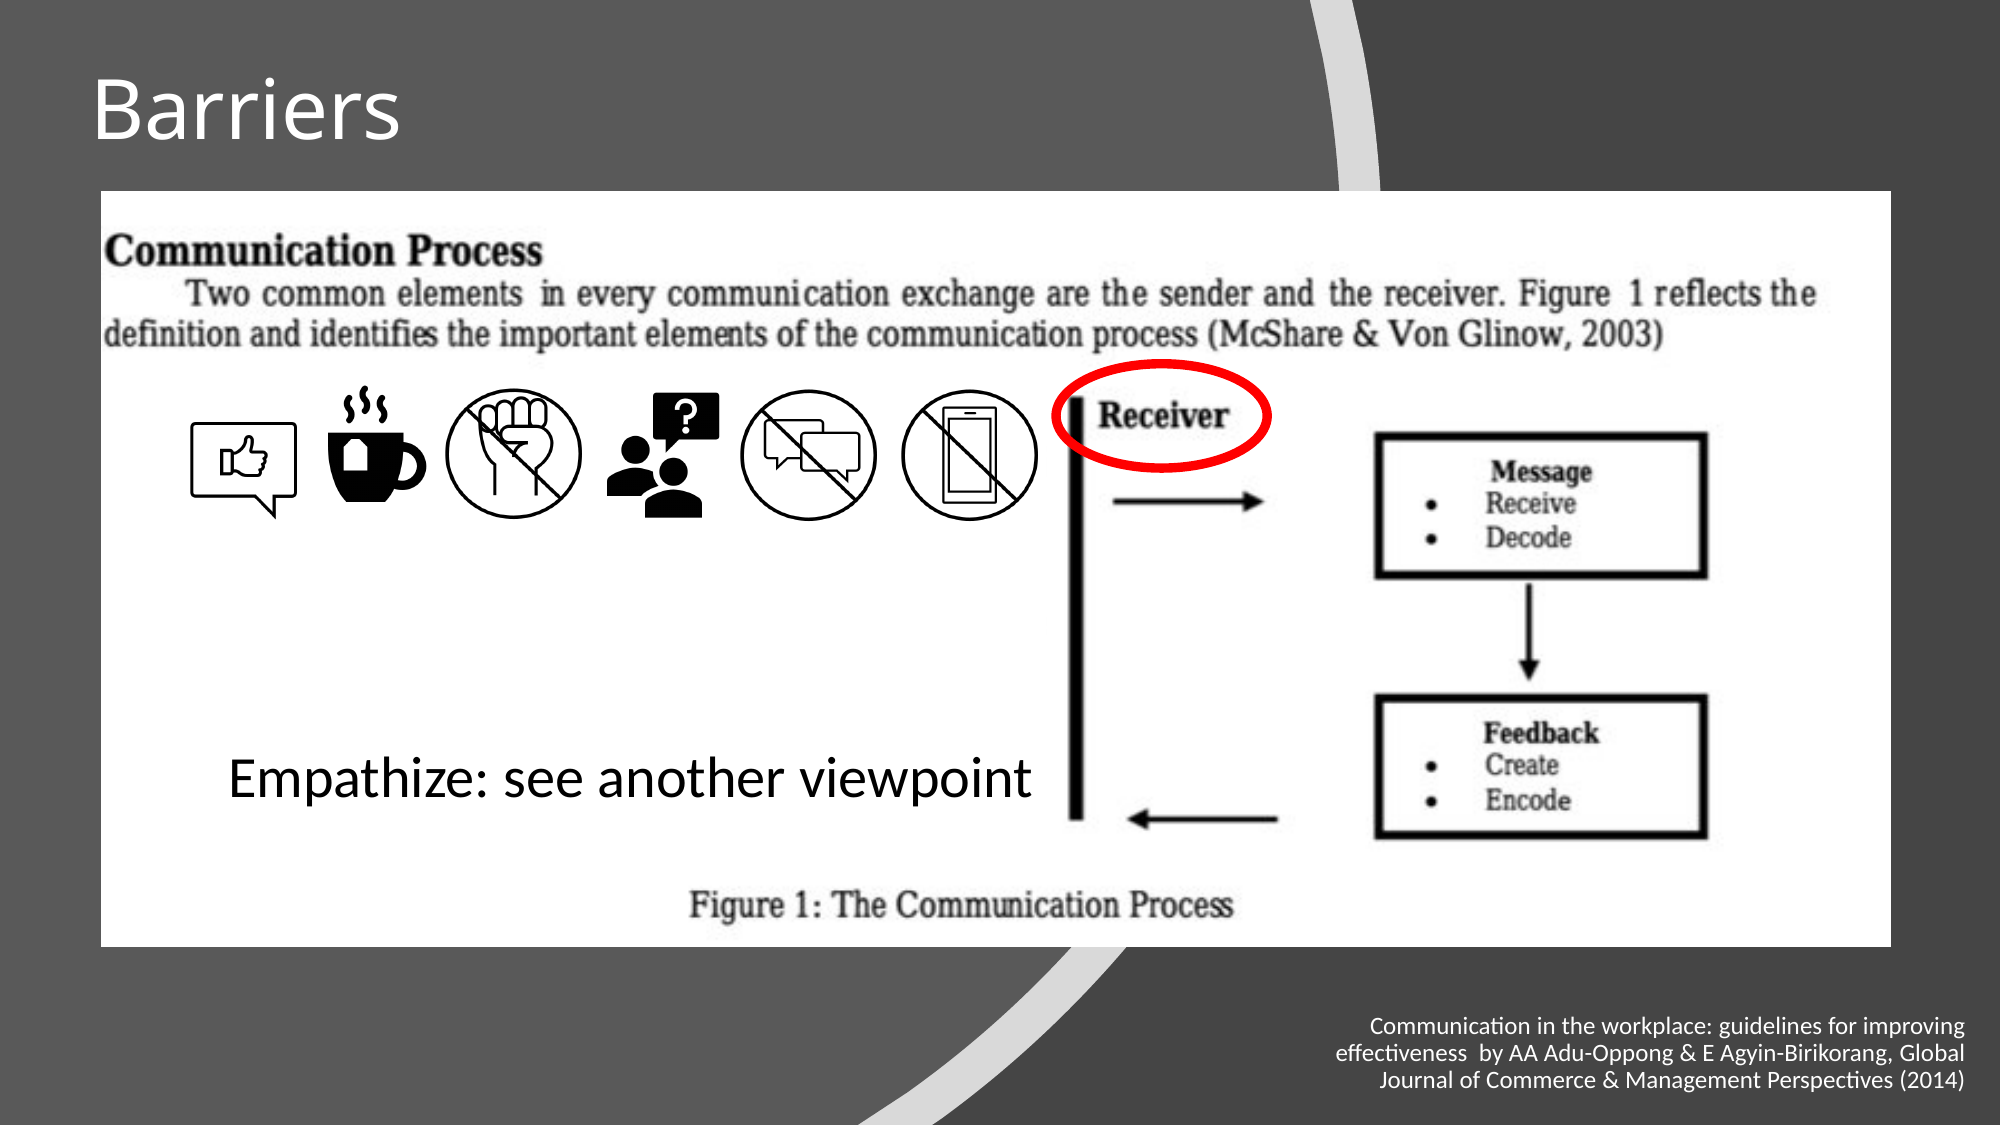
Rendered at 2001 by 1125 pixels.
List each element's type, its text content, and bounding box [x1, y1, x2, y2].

footer Communication in the workplace: guidelines for improving effectiveness by AA Adu-Oppong & E Agyin-Birikorang, Global Journal of Commerce & Management Perspectives (2014) [1305, 1023, 1981, 1084]
text_box Empathize: see another viewpoint in from argument/criticism​ [213, 947, 1146, 1001]
text_box [1312, 0, 1382, 191]
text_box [722, 372, 883, 538]
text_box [427, 371, 600, 536]
text_box [862, 1001, 1079, 1125]
picture [101, 191, 1891, 947]
text_box [0, 0, 1341, 1125]
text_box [883, 372, 1056, 538]
text_box Barriers [75, 19, 625, 205]
